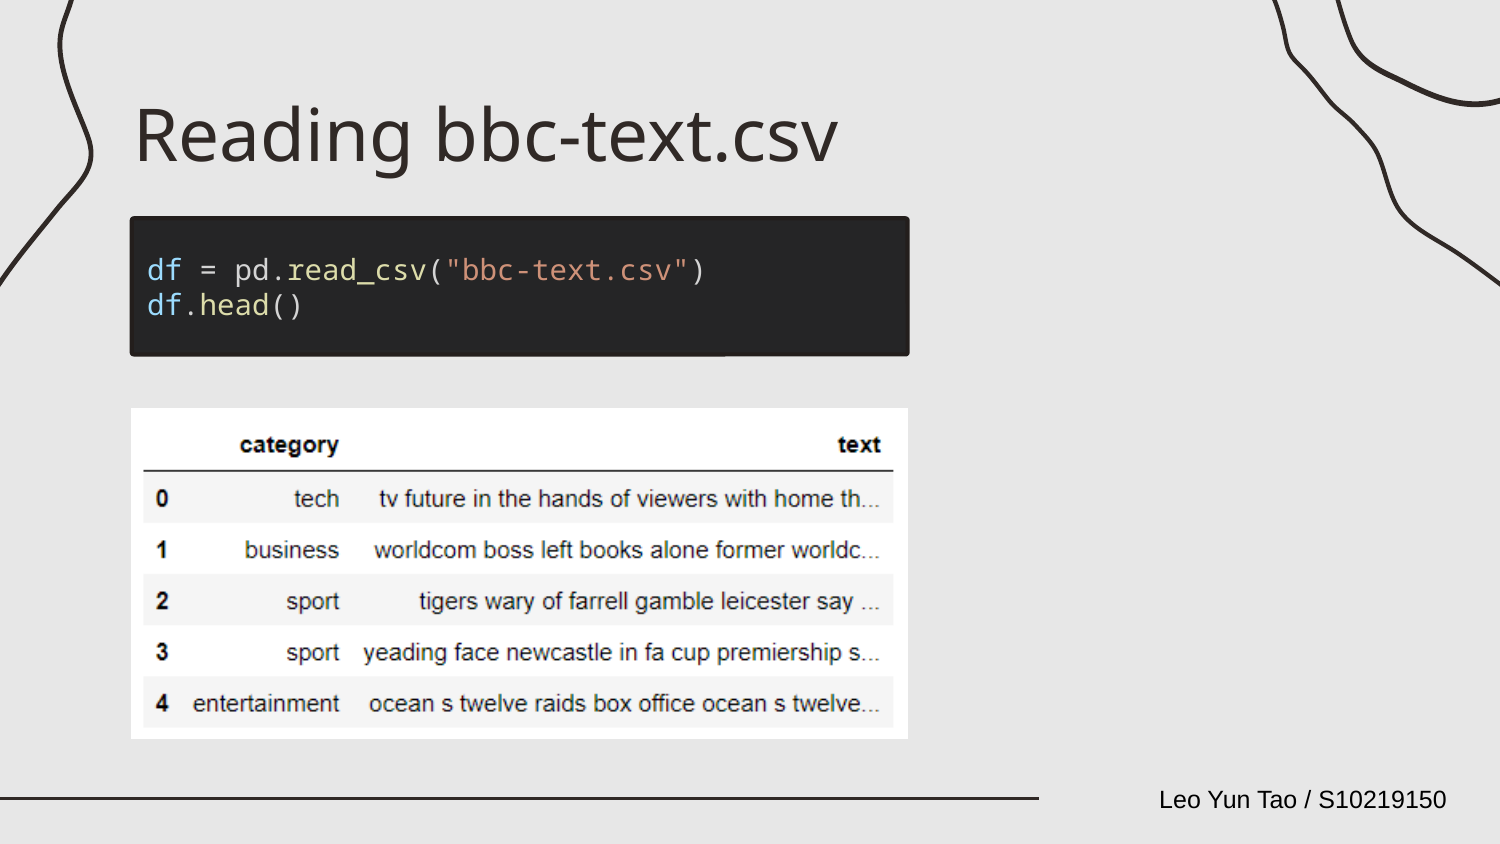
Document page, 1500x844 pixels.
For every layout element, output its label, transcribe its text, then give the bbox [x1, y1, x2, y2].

text_box df = pd.read_csv("bbc-text.csv") df.head() [129, 216, 910, 357]
picture [131, 407, 908, 739]
title Reading bbc-text.csv [118, 85, 1382, 180]
text_box Leo Yun Tao / S10219150 [1038, 759, 1463, 838]
